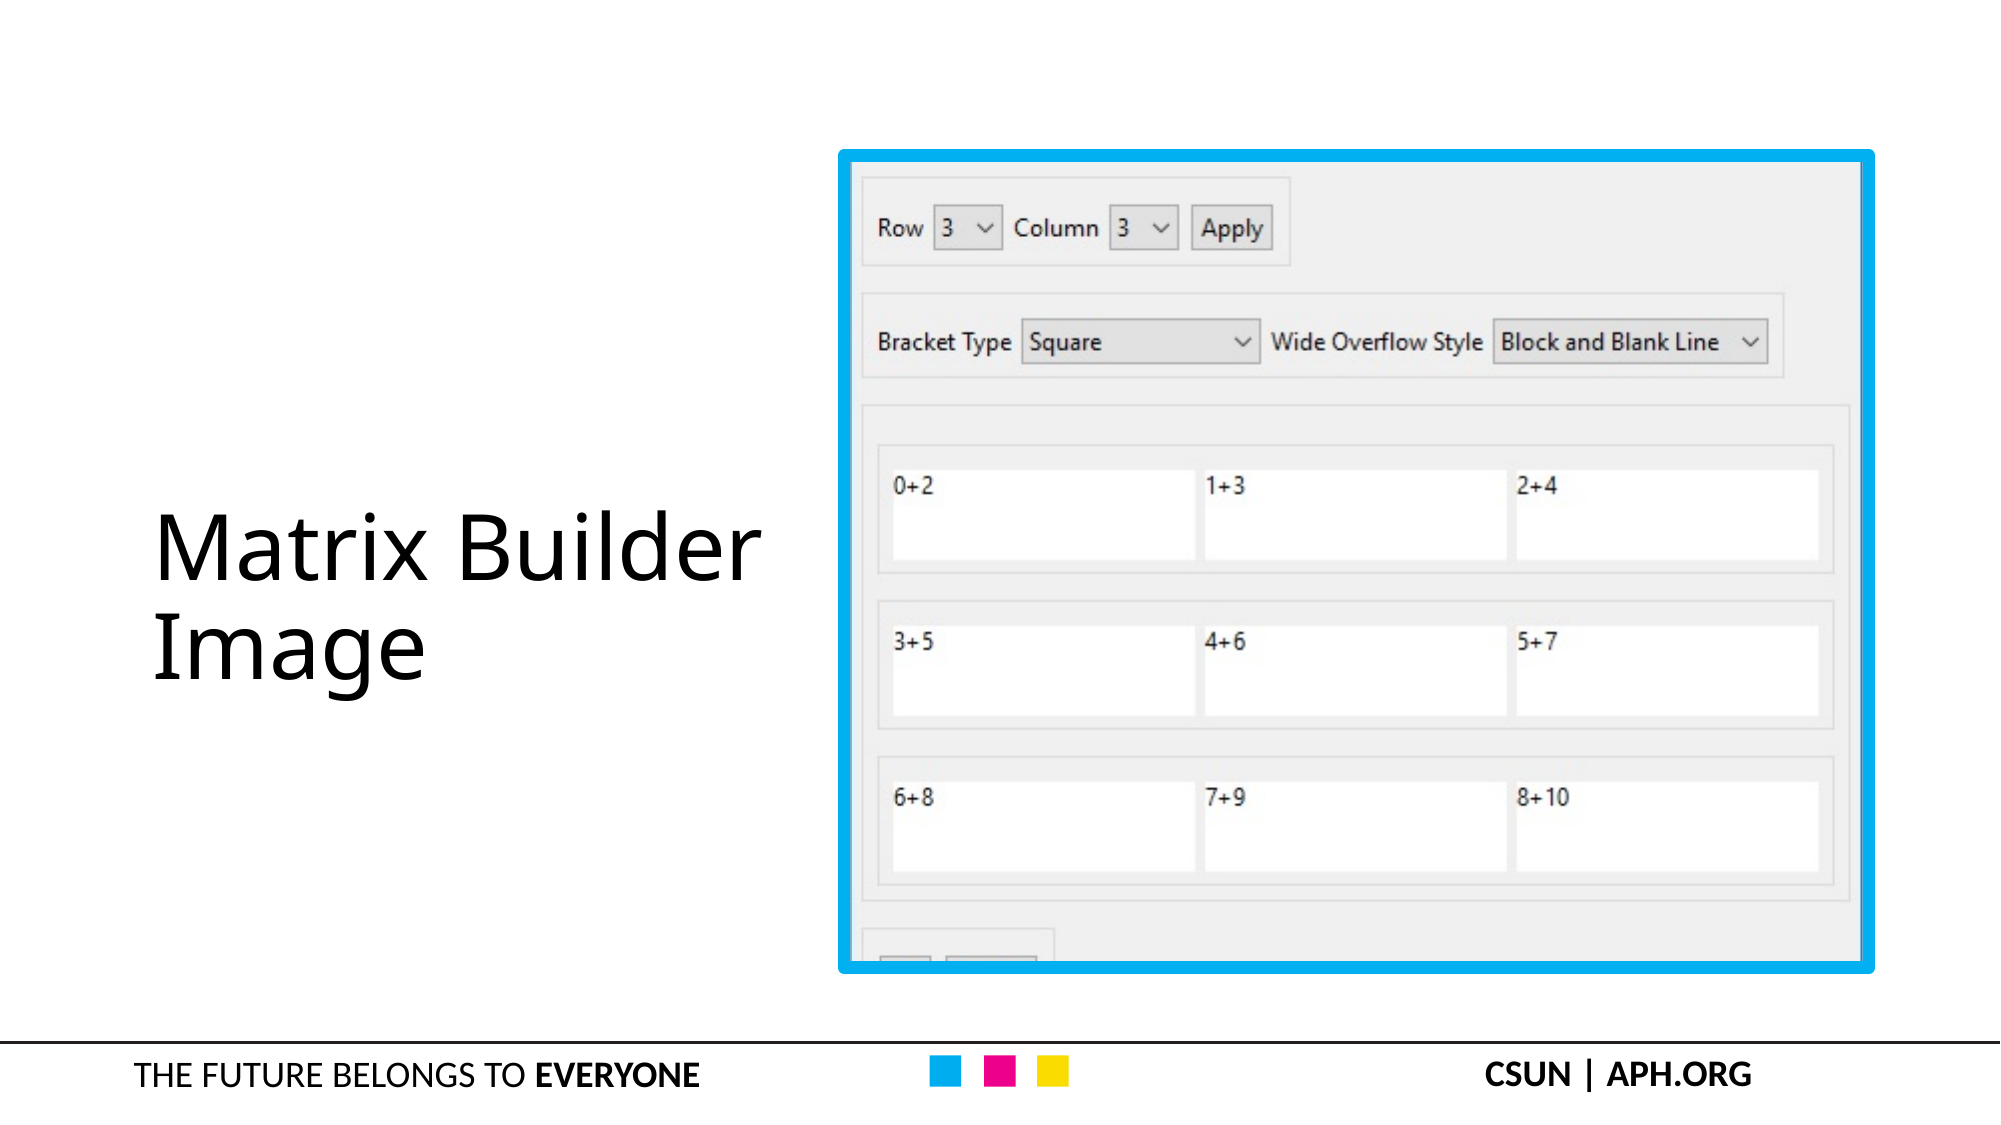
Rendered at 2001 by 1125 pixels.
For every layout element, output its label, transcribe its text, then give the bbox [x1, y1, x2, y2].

picture [851, 163, 1862, 960]
title Matrix Builder Image [137, 161, 783, 708]
